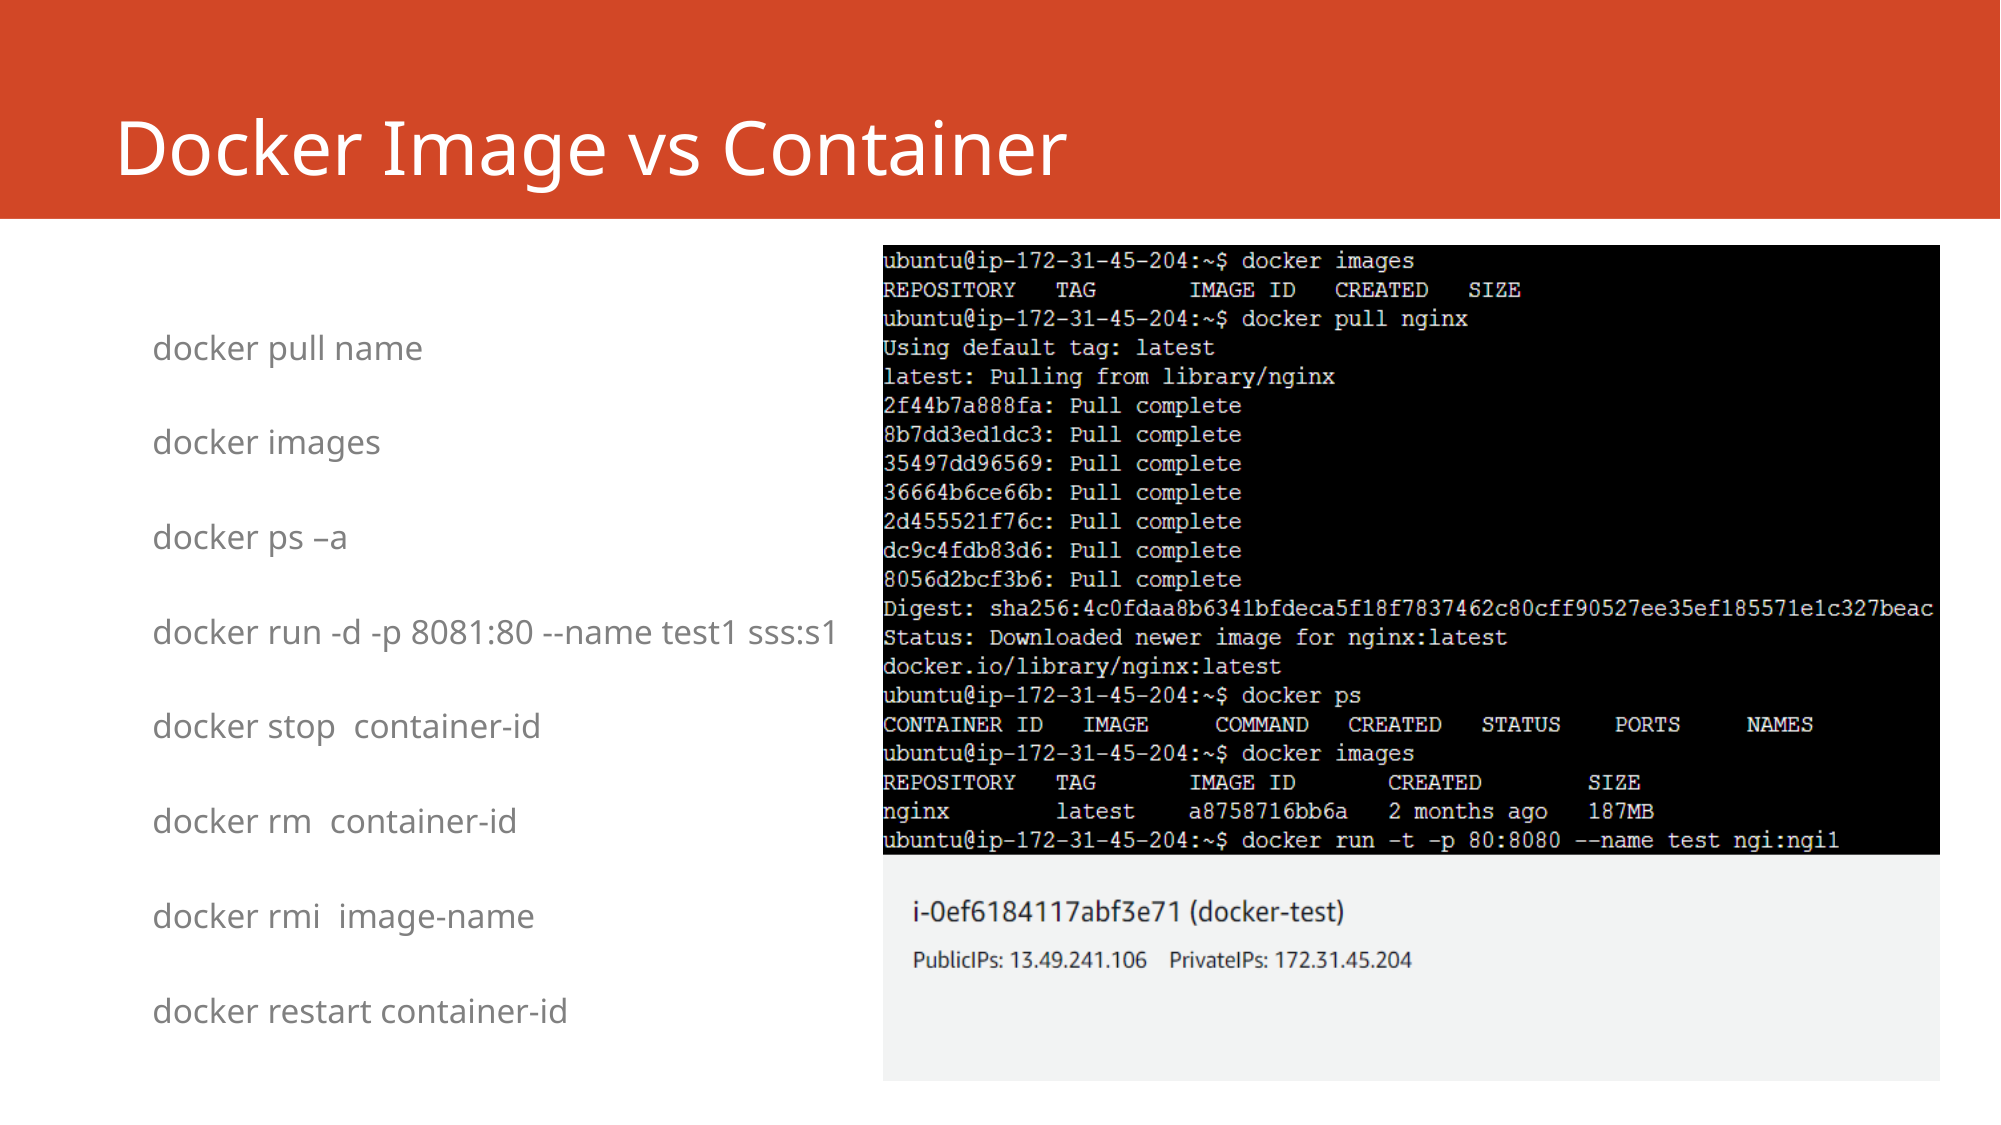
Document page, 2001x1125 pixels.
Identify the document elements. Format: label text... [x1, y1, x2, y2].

list docker pull name docker images docker ps –a docker run -d -p 8081:80 --name test1 sss:s1 docker stop container-id docker rm container-id docker rmi image-name docker restart container-id [137, 299, 858, 1066]
title Docker Image vs Container [99, 0, 1863, 199]
picture [883, 245, 1940, 1081]
